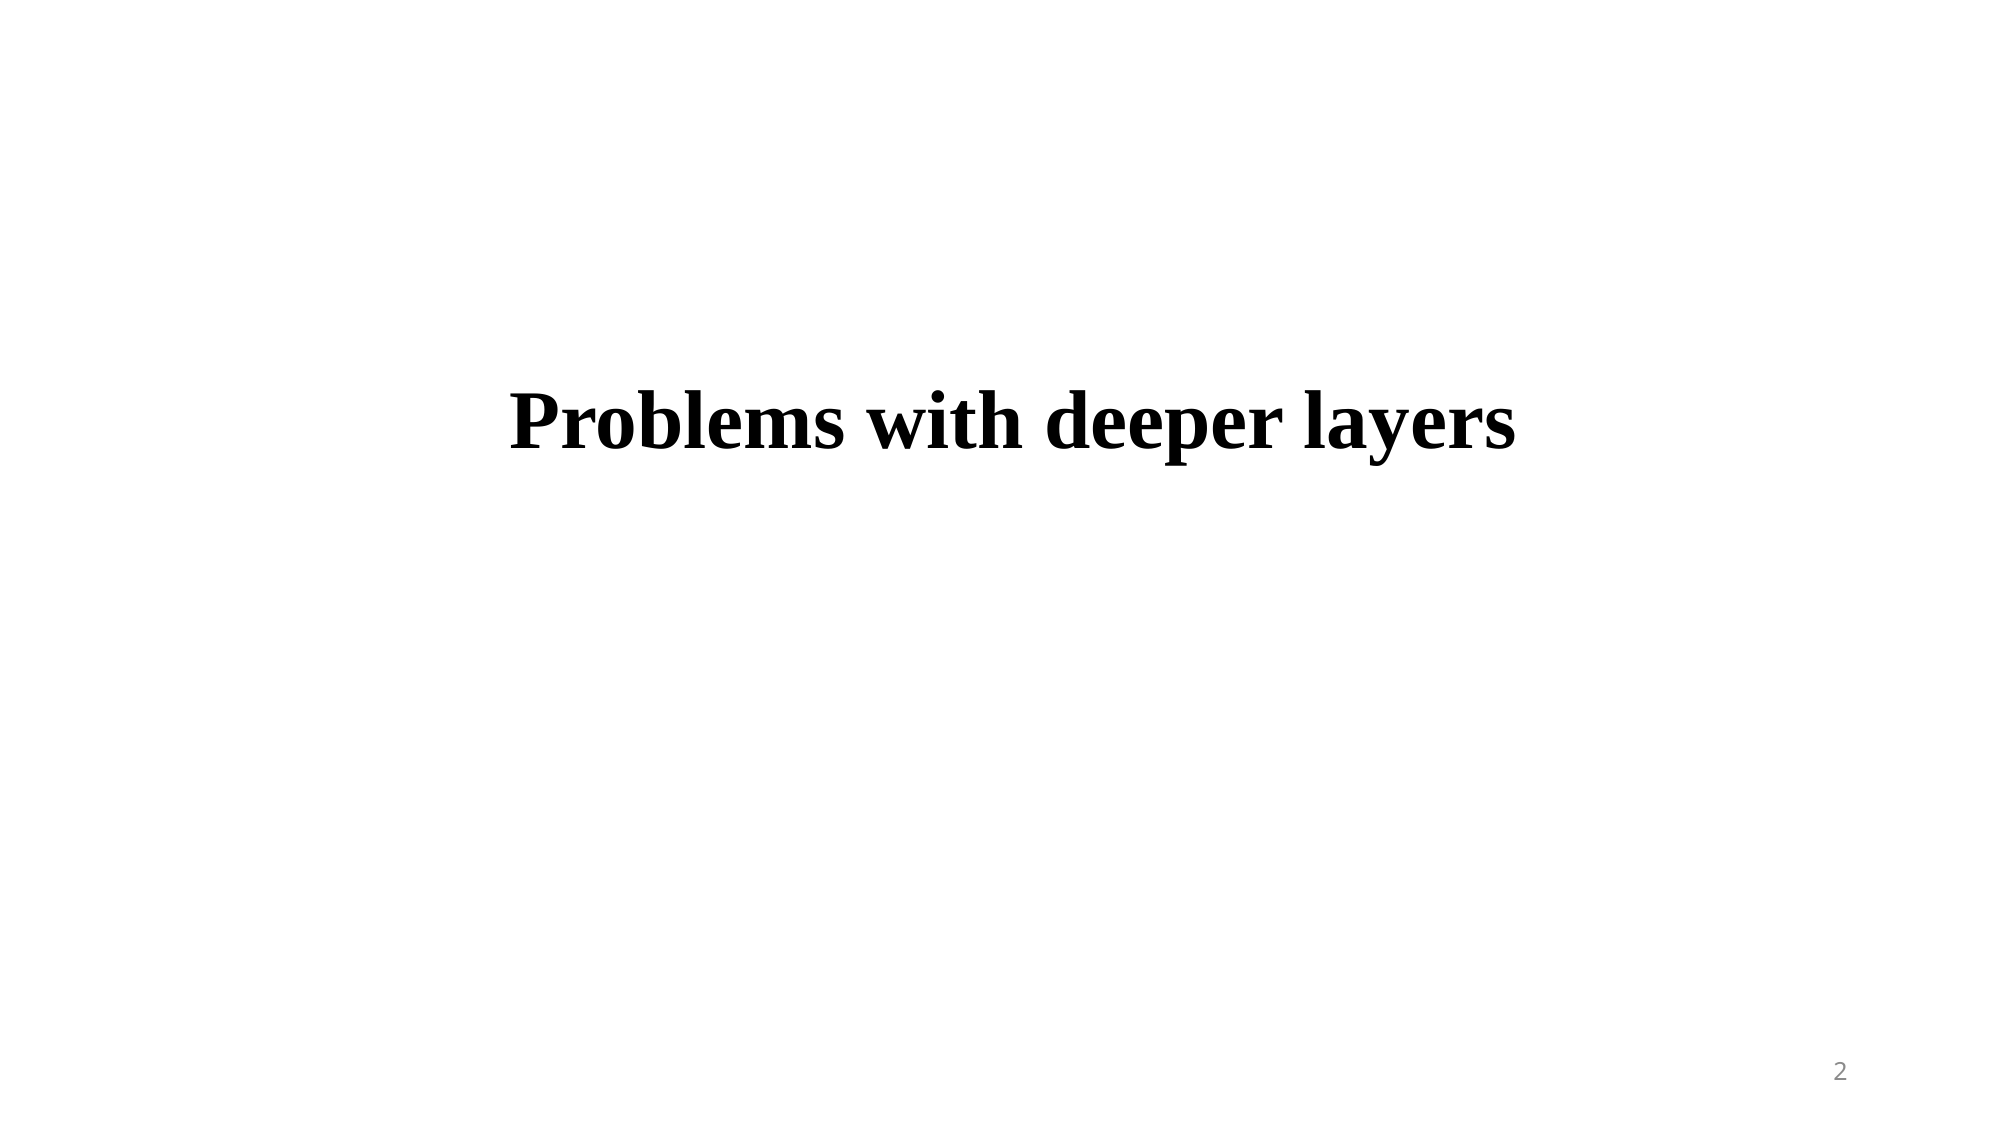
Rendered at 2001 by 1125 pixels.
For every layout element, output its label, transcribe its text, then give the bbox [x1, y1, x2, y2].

slide_number 2 [1412, 1042, 1863, 1103]
text_box Problems with deeper layers [132, 57, 1895, 1063]
